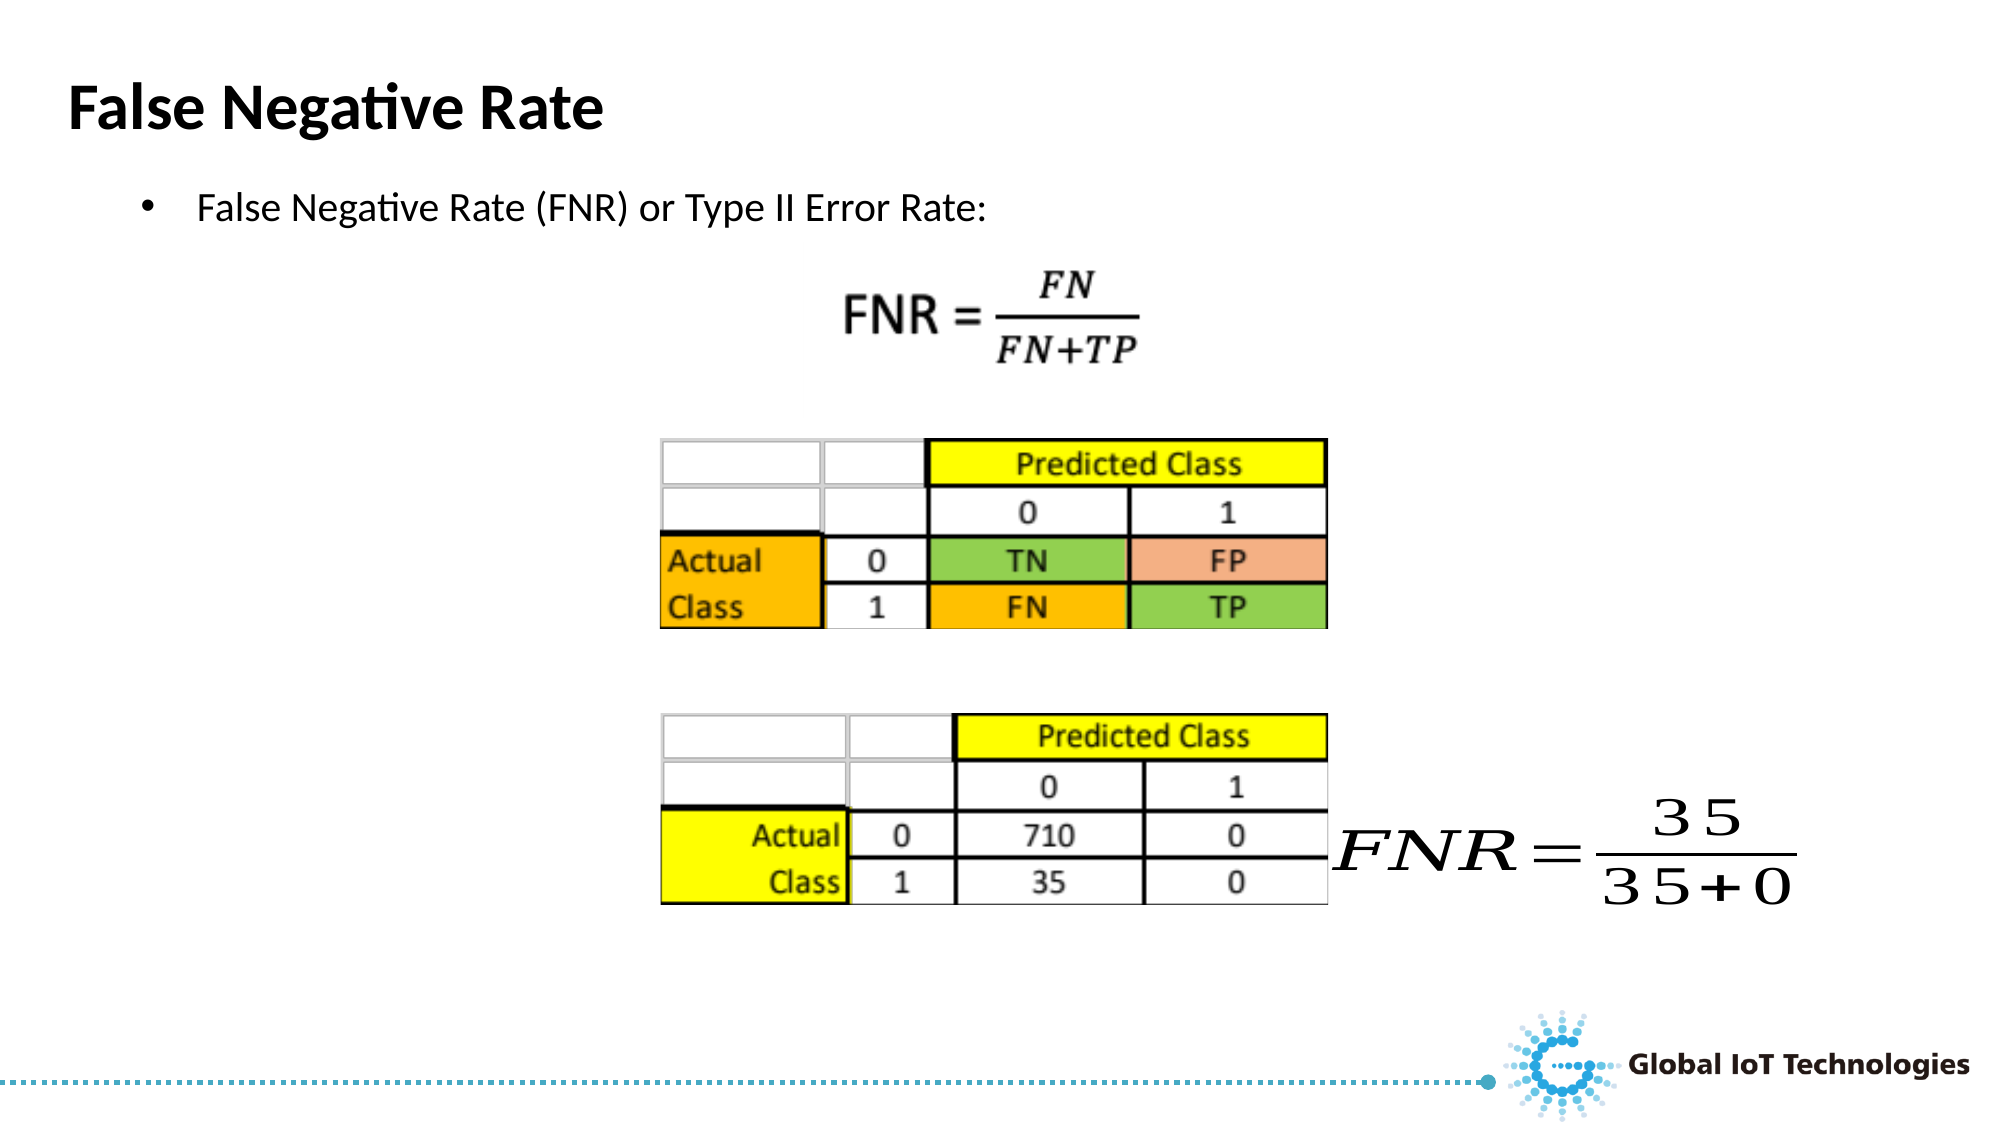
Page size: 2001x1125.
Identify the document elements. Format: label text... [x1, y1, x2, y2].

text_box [659, 437, 1329, 630]
picture [1464, 975, 1993, 1125]
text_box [660, 712, 1329, 905]
text_box False Negative Rate (FNR) or Type II Error Rate: [125, 172, 1863, 1012]
picture [802, 242, 1186, 419]
text_box False Negative Rate [53, 47, 1766, 158]
